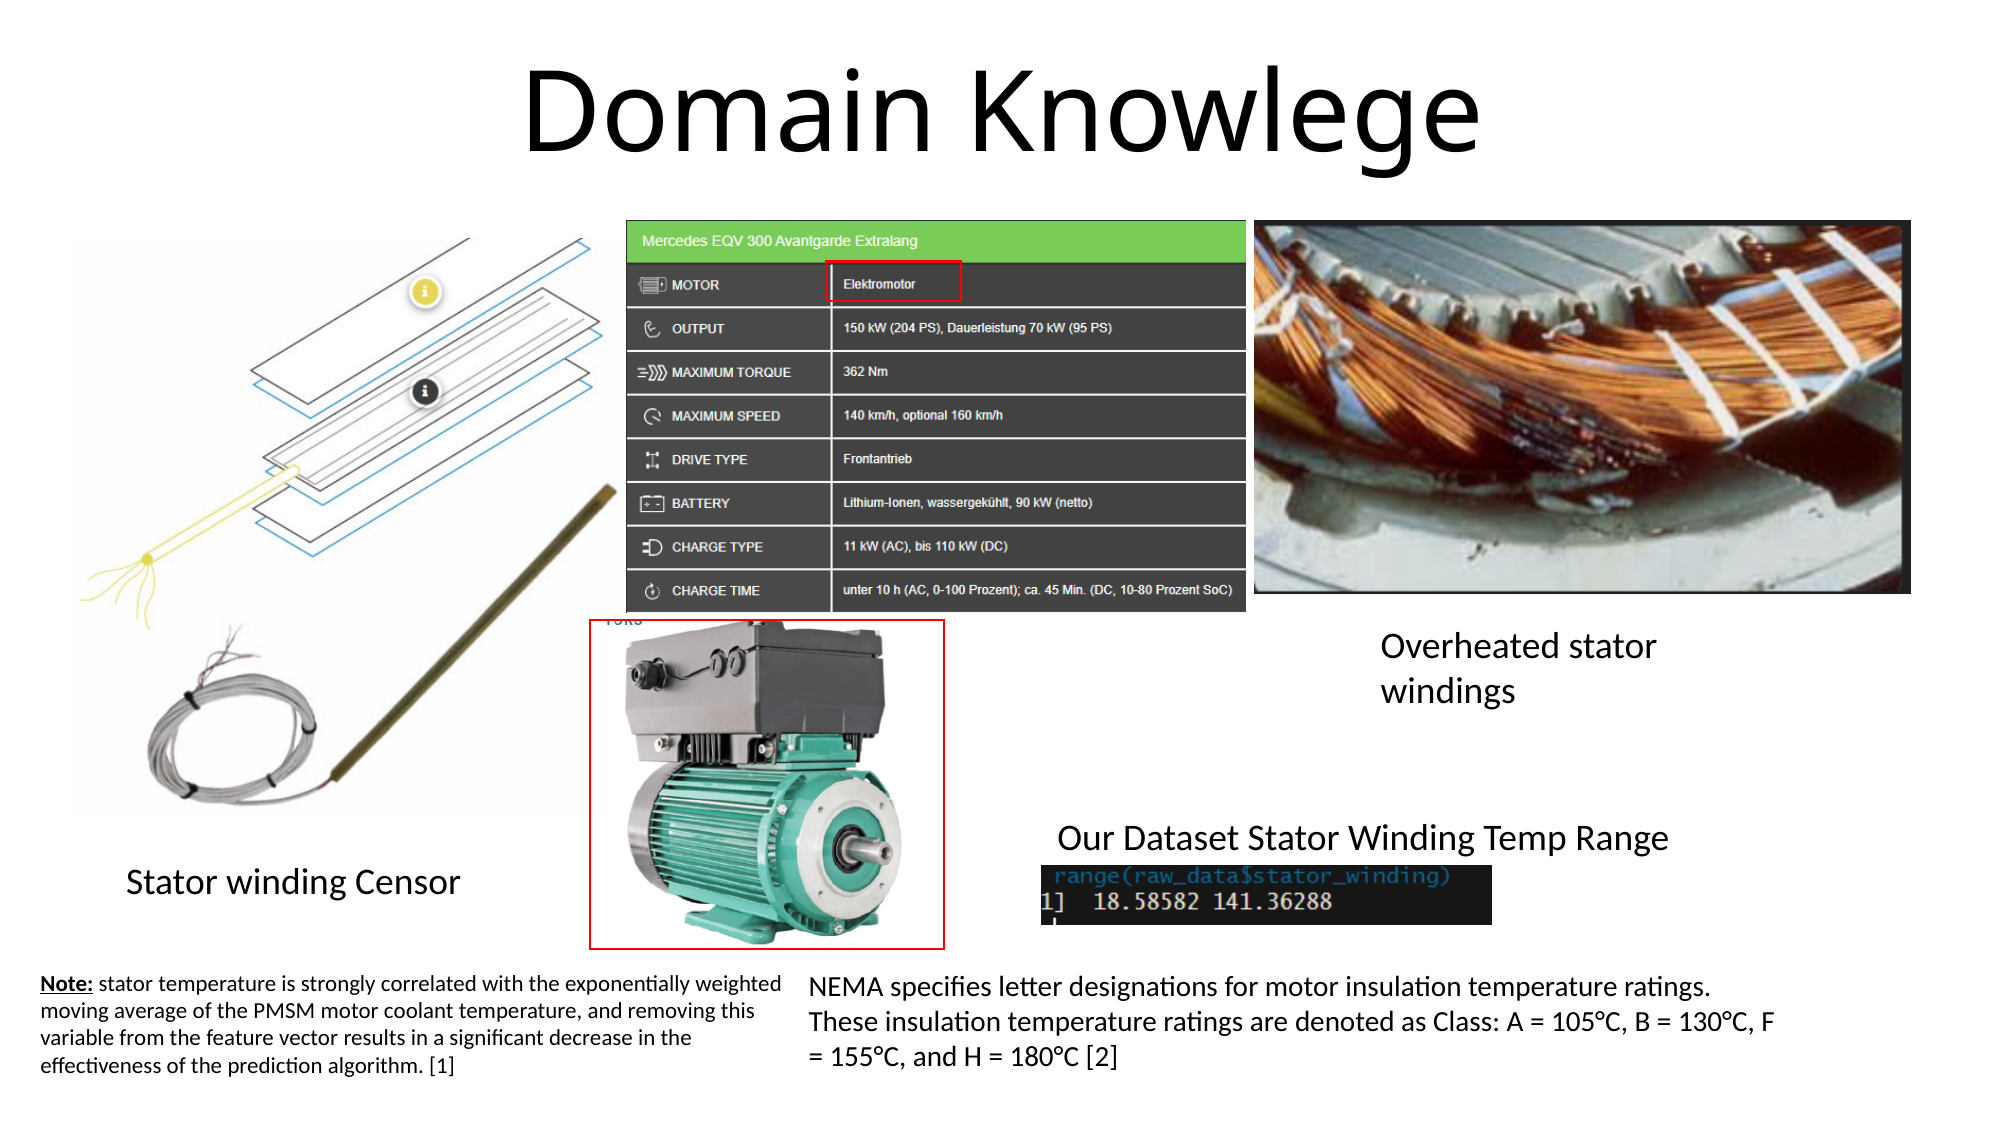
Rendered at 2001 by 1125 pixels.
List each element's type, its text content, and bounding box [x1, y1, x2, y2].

text_box Our Dataset Stator Winding Temp Range [1042, 805, 1788, 866]
text_box NEMA specifies letter designations for motor insulation temperature ratings. These insulation temperature ratings are denoted as Class: A = 105°C, B = 130°C, F = 155°C, and H = 180°C [2] [793, 960, 1795, 1080]
picture [75, 220, 1246, 960]
list Domain Knowlege [53, 46, 1952, 184]
picture [1254, 220, 1911, 594]
text_box Overheated stator windings [1365, 613, 1816, 719]
text_box Note: stator temperature is strongly correlated with the exponentially weighted moving average of the PMSM motor coolant temperature, and removing this variable from the feature vector results in a significant decrease in the effectiveness of the prediction algorithm. [1] [25, 960, 809, 1086]
picture [1041, 865, 1492, 925]
text_box [628, 619, 945, 950]
text_box [589, 817, 605, 950]
text_box Stator winding Censor [111, 849, 561, 910]
